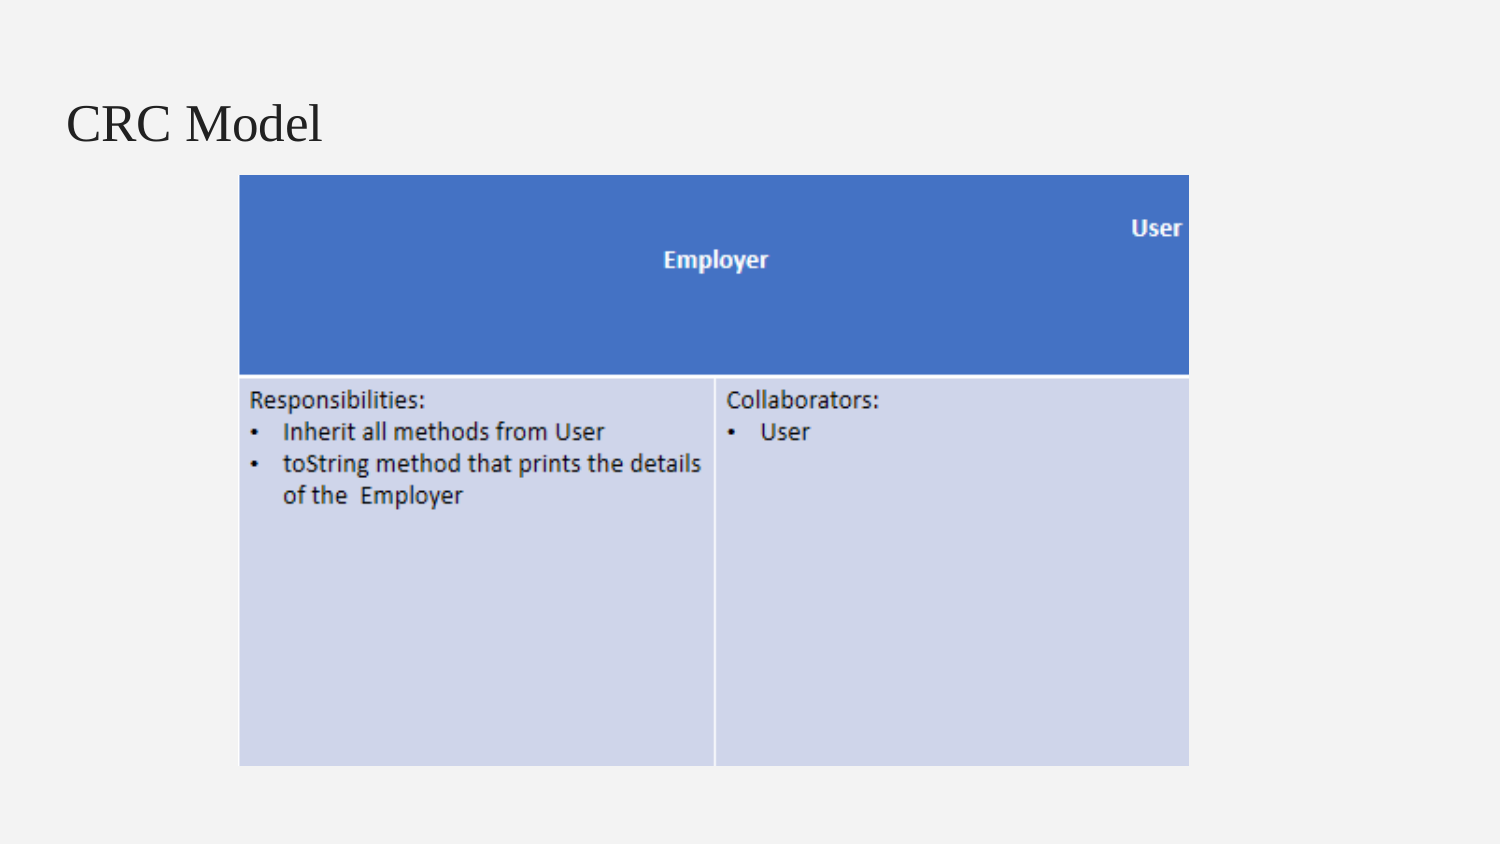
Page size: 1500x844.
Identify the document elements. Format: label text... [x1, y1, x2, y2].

picture [237, 175, 1189, 767]
title CRC Model [51, 72, 1449, 167]
